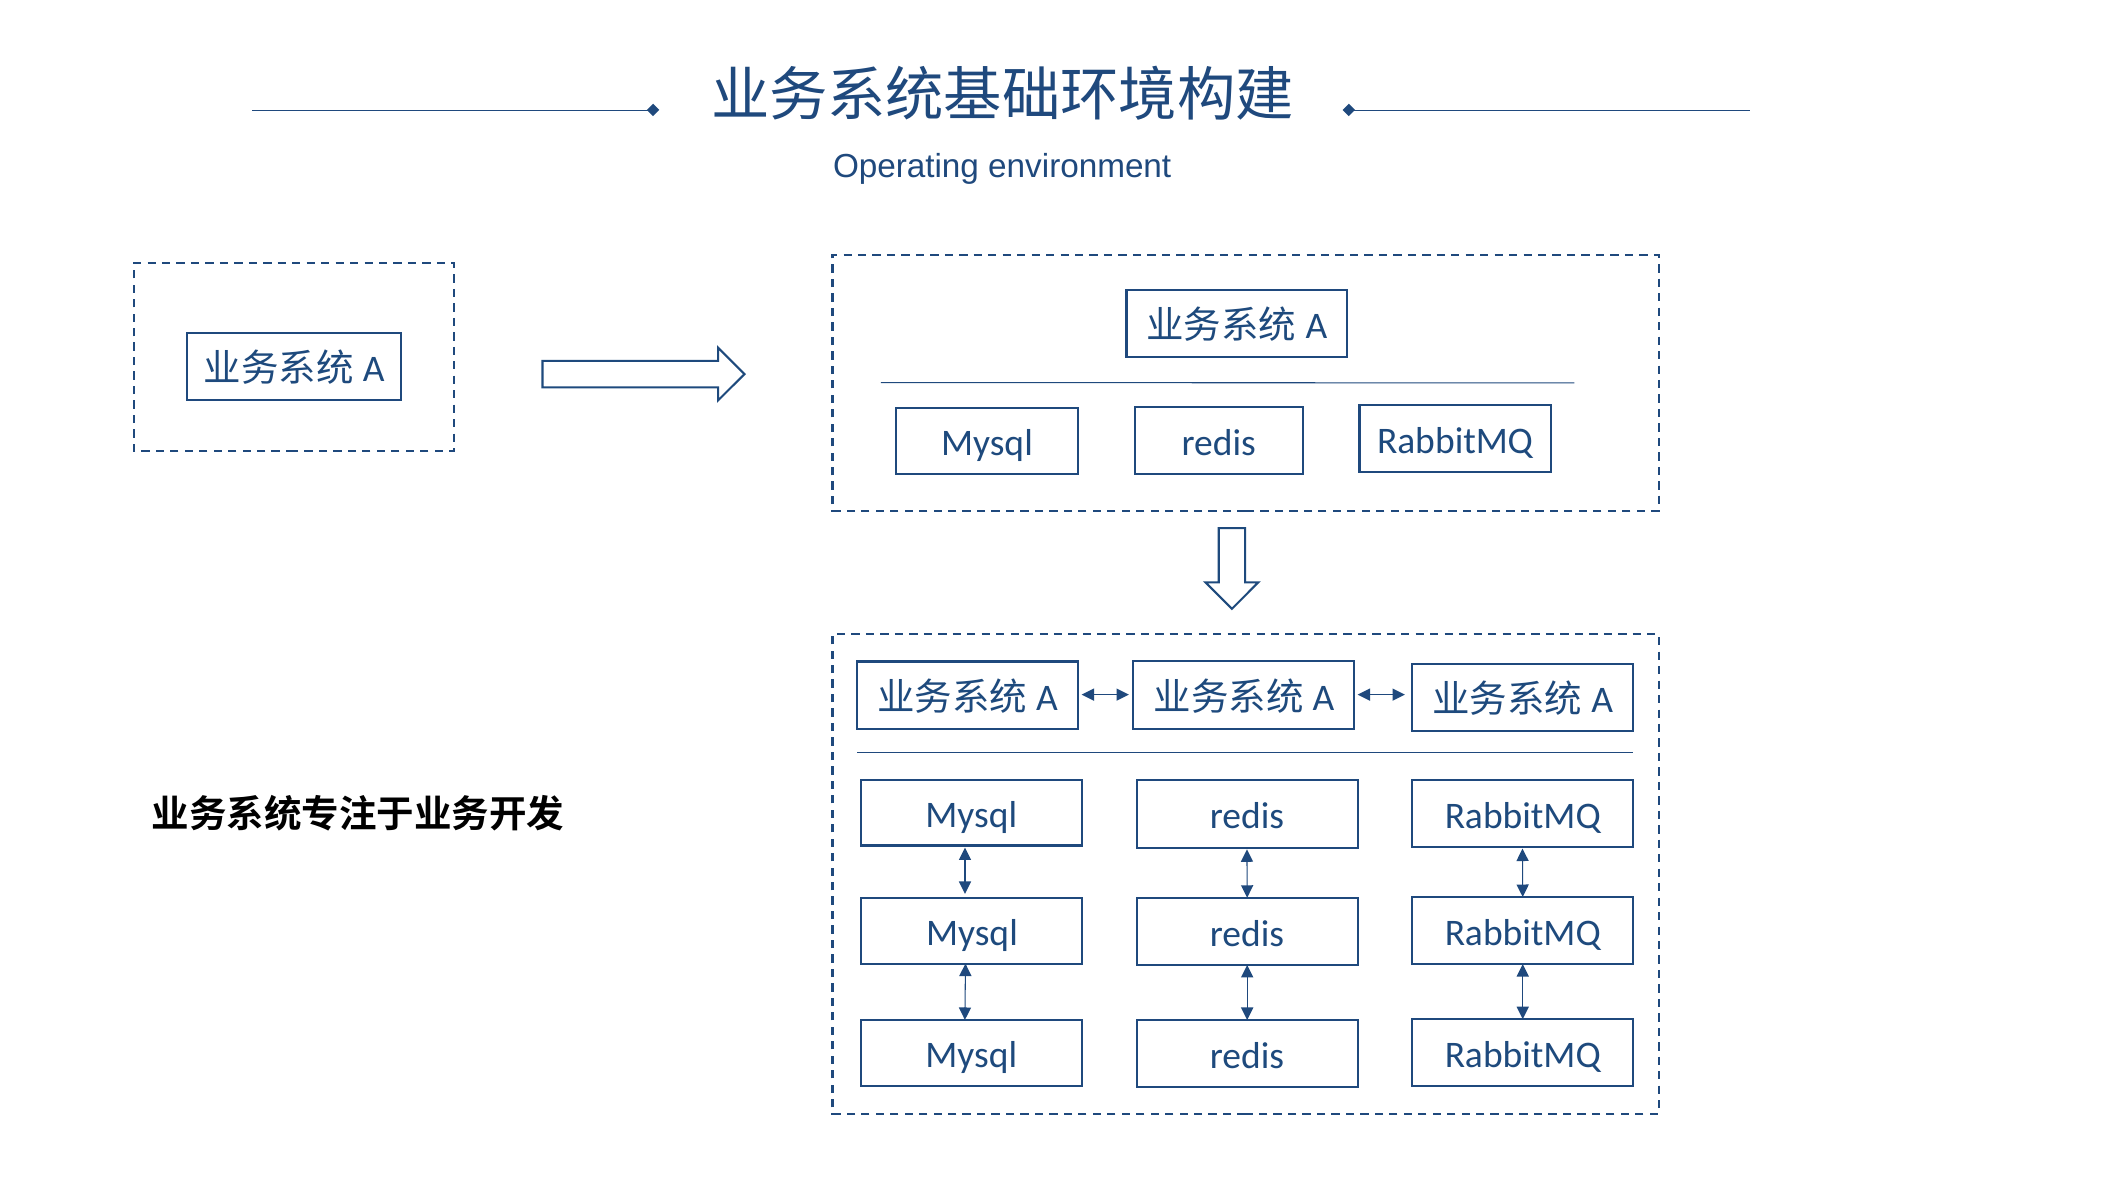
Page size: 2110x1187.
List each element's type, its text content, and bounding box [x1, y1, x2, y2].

text_box [133, 262, 455, 452]
text_box Operating environment [718, 132, 1286, 202]
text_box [832, 634, 1659, 1114]
text_box 业务系统基础环境构建 [542, 61, 1463, 132]
text_box RabbitMQ [1358, 404, 1552, 473]
text_box [541, 345, 746, 403]
text_box [1202, 527, 1261, 611]
text_box 业务系统专注于业务开发 [136, 782, 580, 842]
text_box [831, 254, 1660, 512]
